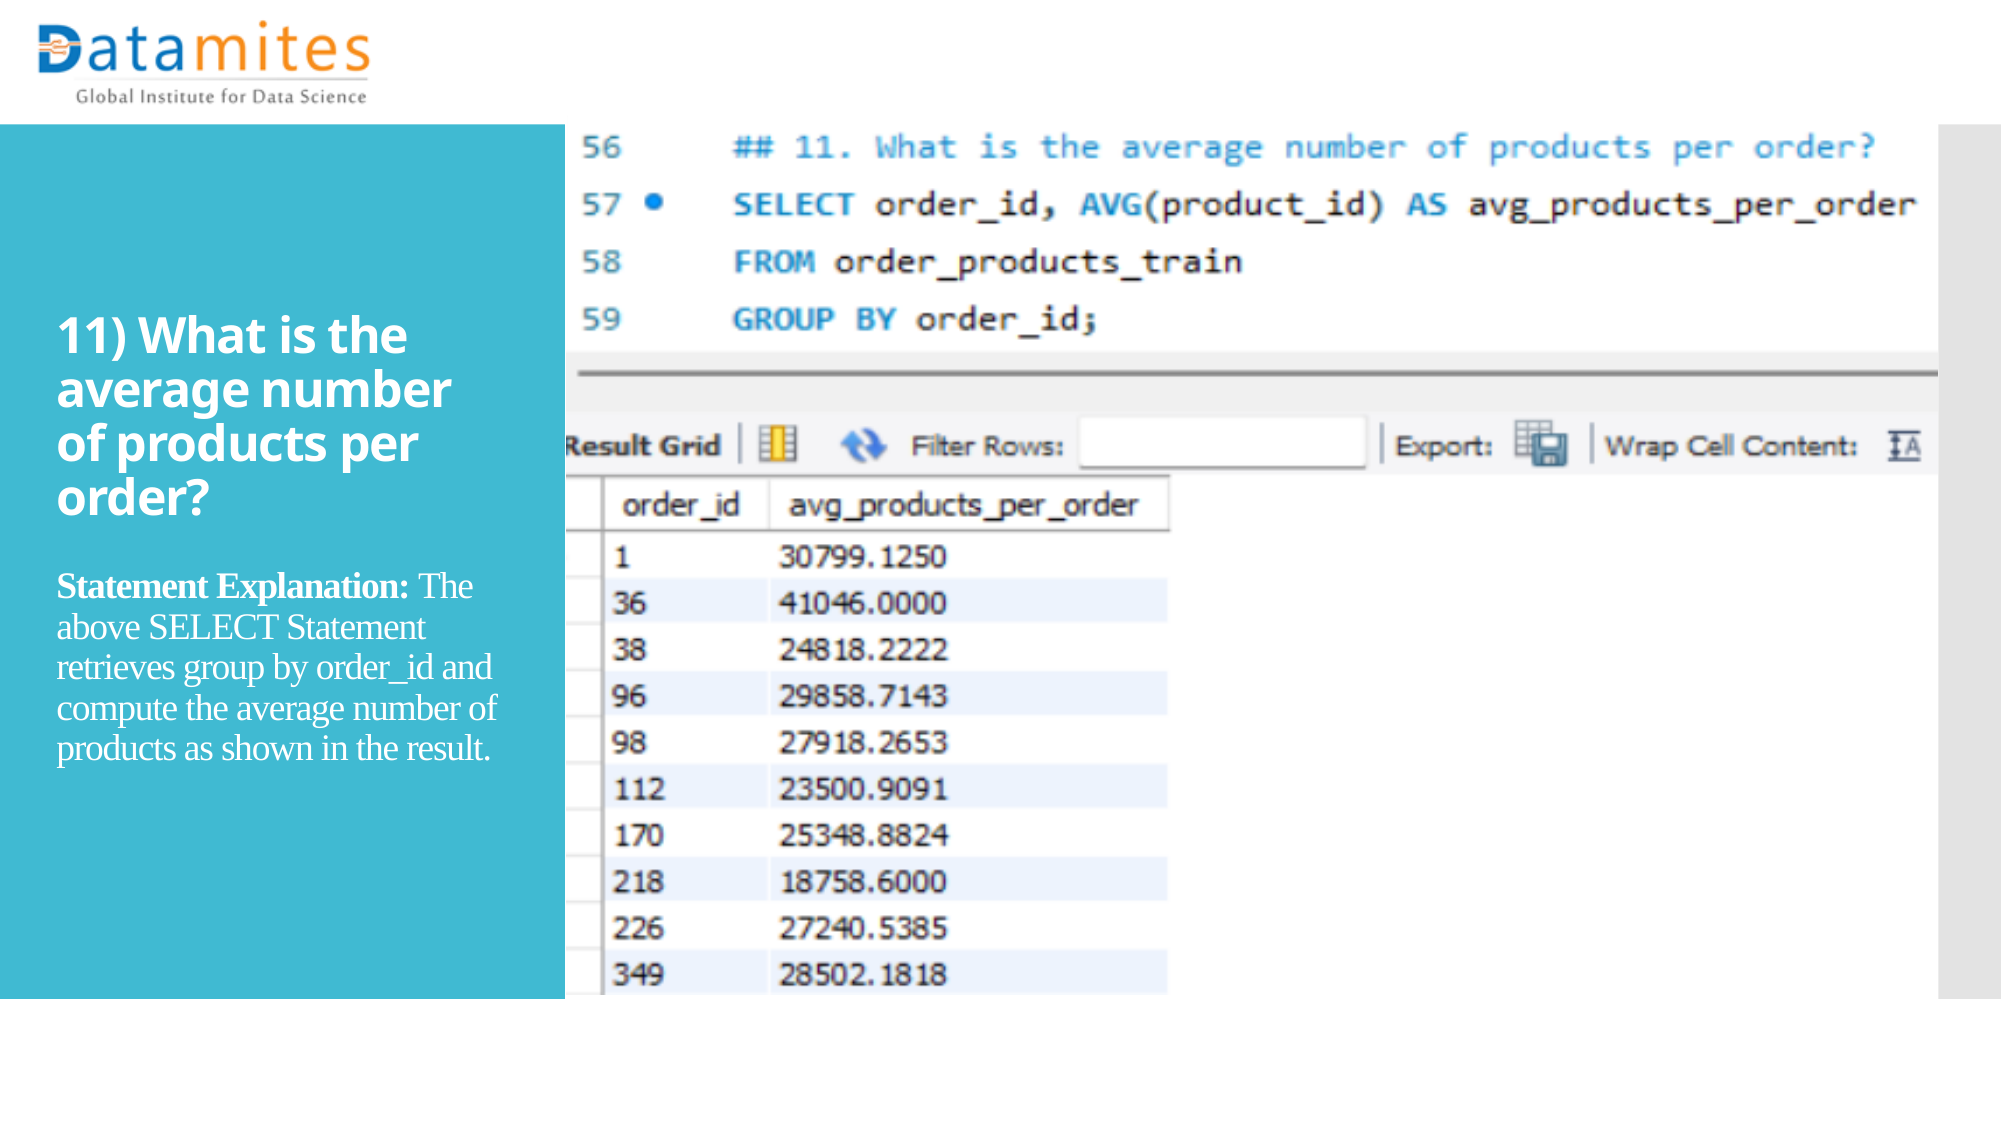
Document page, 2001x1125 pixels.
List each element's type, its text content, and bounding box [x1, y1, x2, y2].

title 11) What is the average number of products per order? Statement Explanation: The above SELECT Statement retrieves group by order_id and compute the average number of products as shown in the result. [41, 184, 525, 940]
picture [32, 16, 377, 109]
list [565, 115, 1938, 995]
